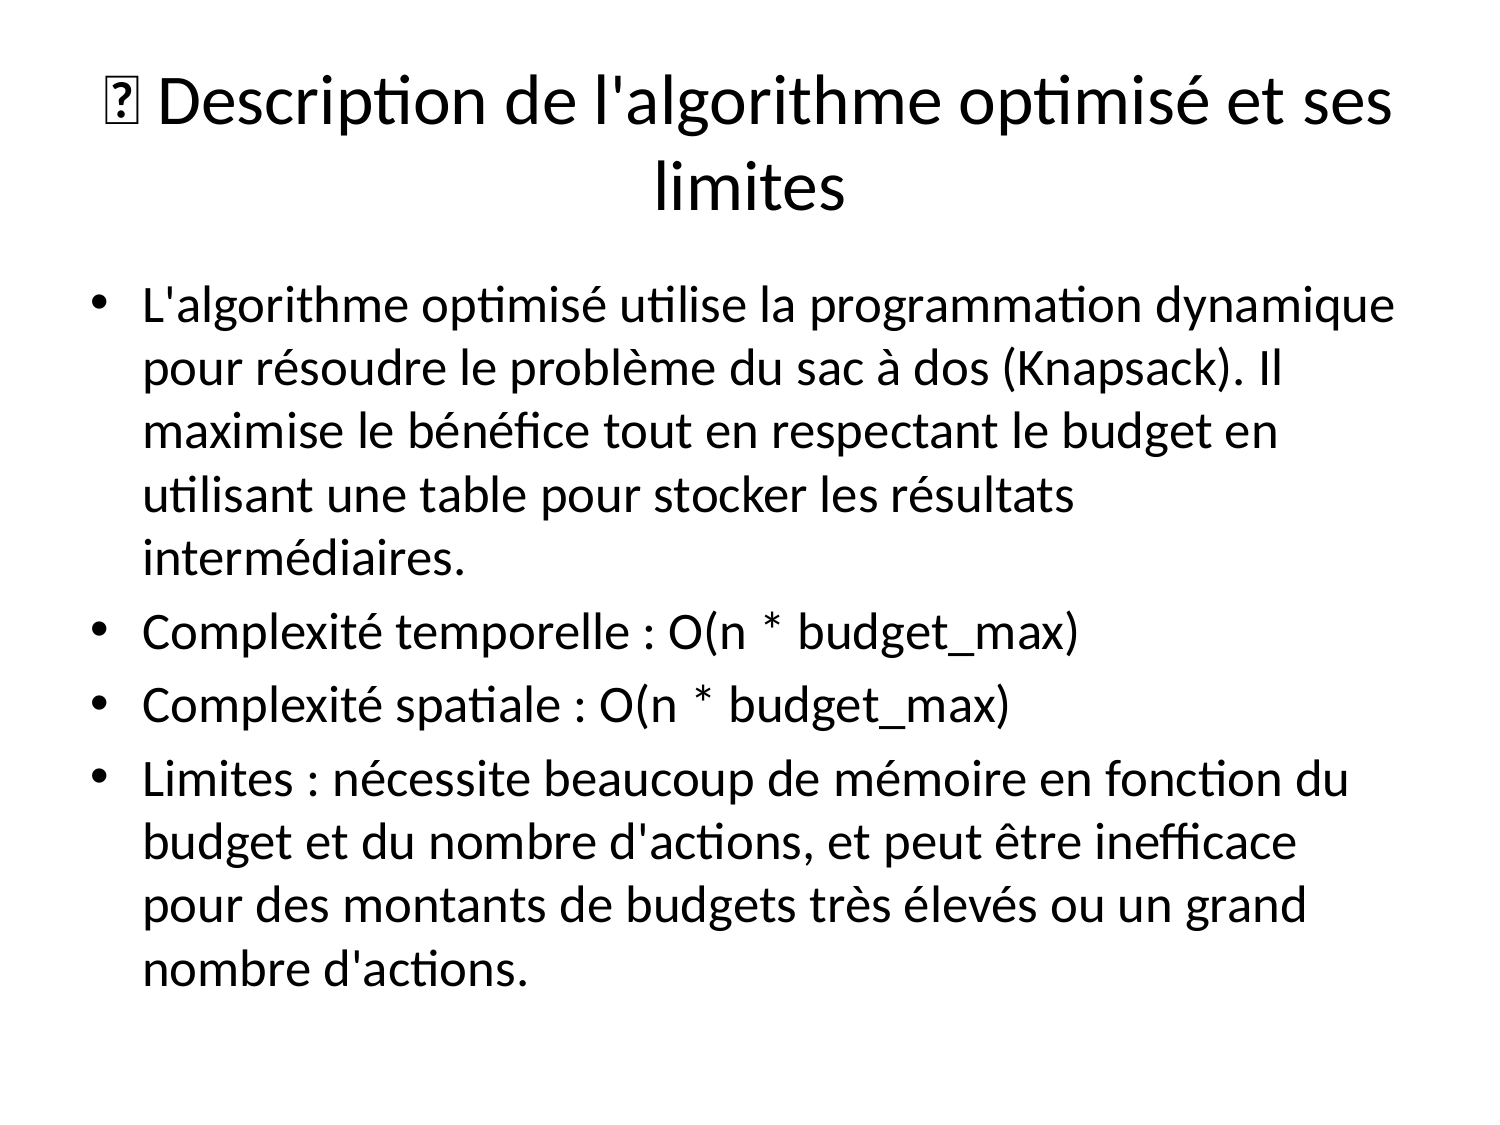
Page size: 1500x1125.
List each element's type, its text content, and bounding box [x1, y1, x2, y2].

list L'algorithme optimisé utilise la programmation dynamique pour résoudre le problème du sac à dos (Knapsack). Il maximise le bénéfice tout en respectant le budget en utilisant une table pour stocker les résultats intermédiaires. Complexité temporelle : O(n * budget_max) Complexité spatiale : O(n * budget_max) Limites : nécessite beaucoup de mémoire en fonction du budget et du nombre d'actions, et peut être inefficace pour des montants de budgets très élevés ou un grand nombre d'actions. [75, 262, 1425, 1005]
title ✅ Description de l'algorithme optimisé et ses limites [75, 45, 1425, 233]
